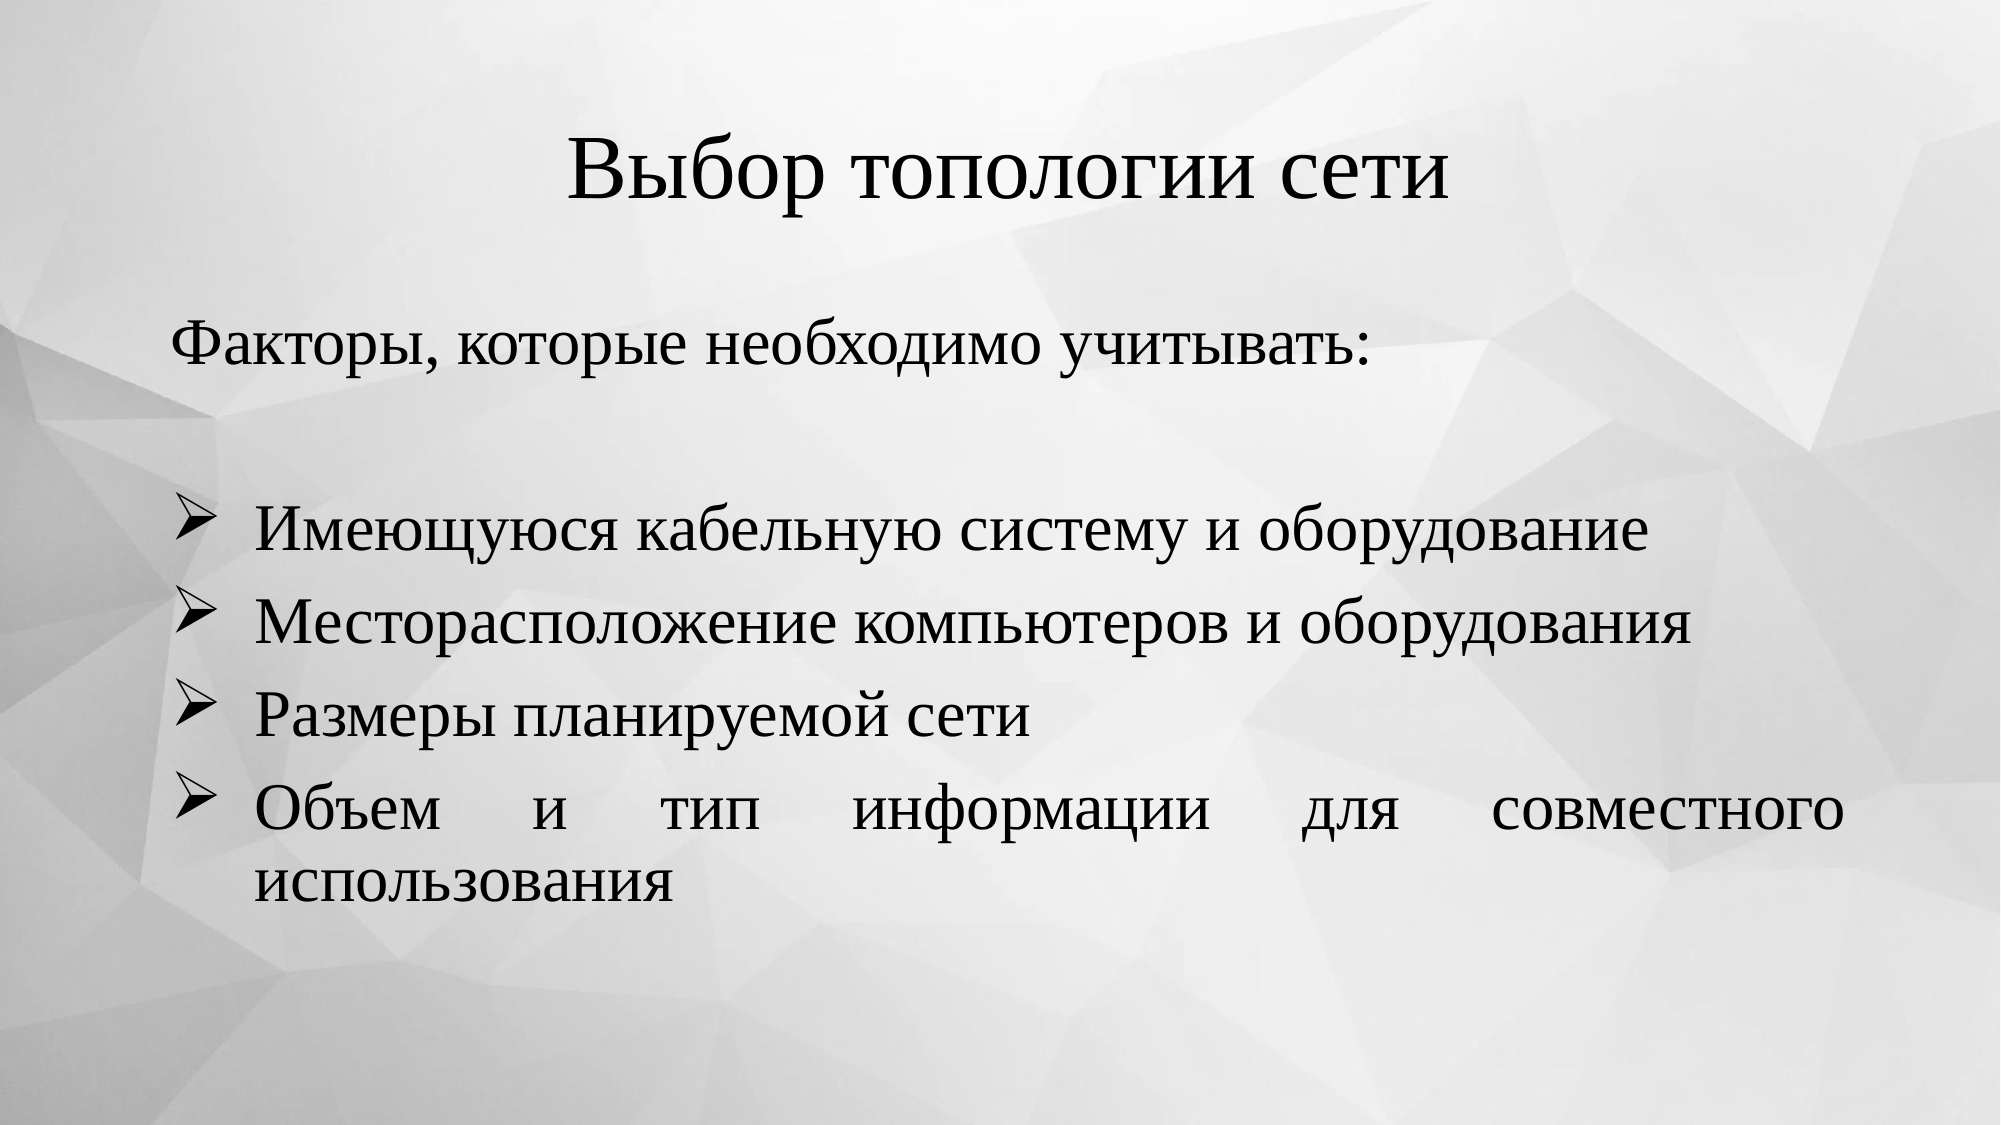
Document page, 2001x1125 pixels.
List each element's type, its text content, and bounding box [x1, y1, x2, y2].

list Факторы, которые необходимо учитывать: Имеющуюся кабельную систему и оборудование Месторасположение компьютеров и оборудования Размеры планируемой сети Объем и тип информации для совместного использования [137, 299, 1863, 1014]
title Выбор топологии сети [137, 59, 1863, 278]
picture [0, 0, 2001, 1125]
